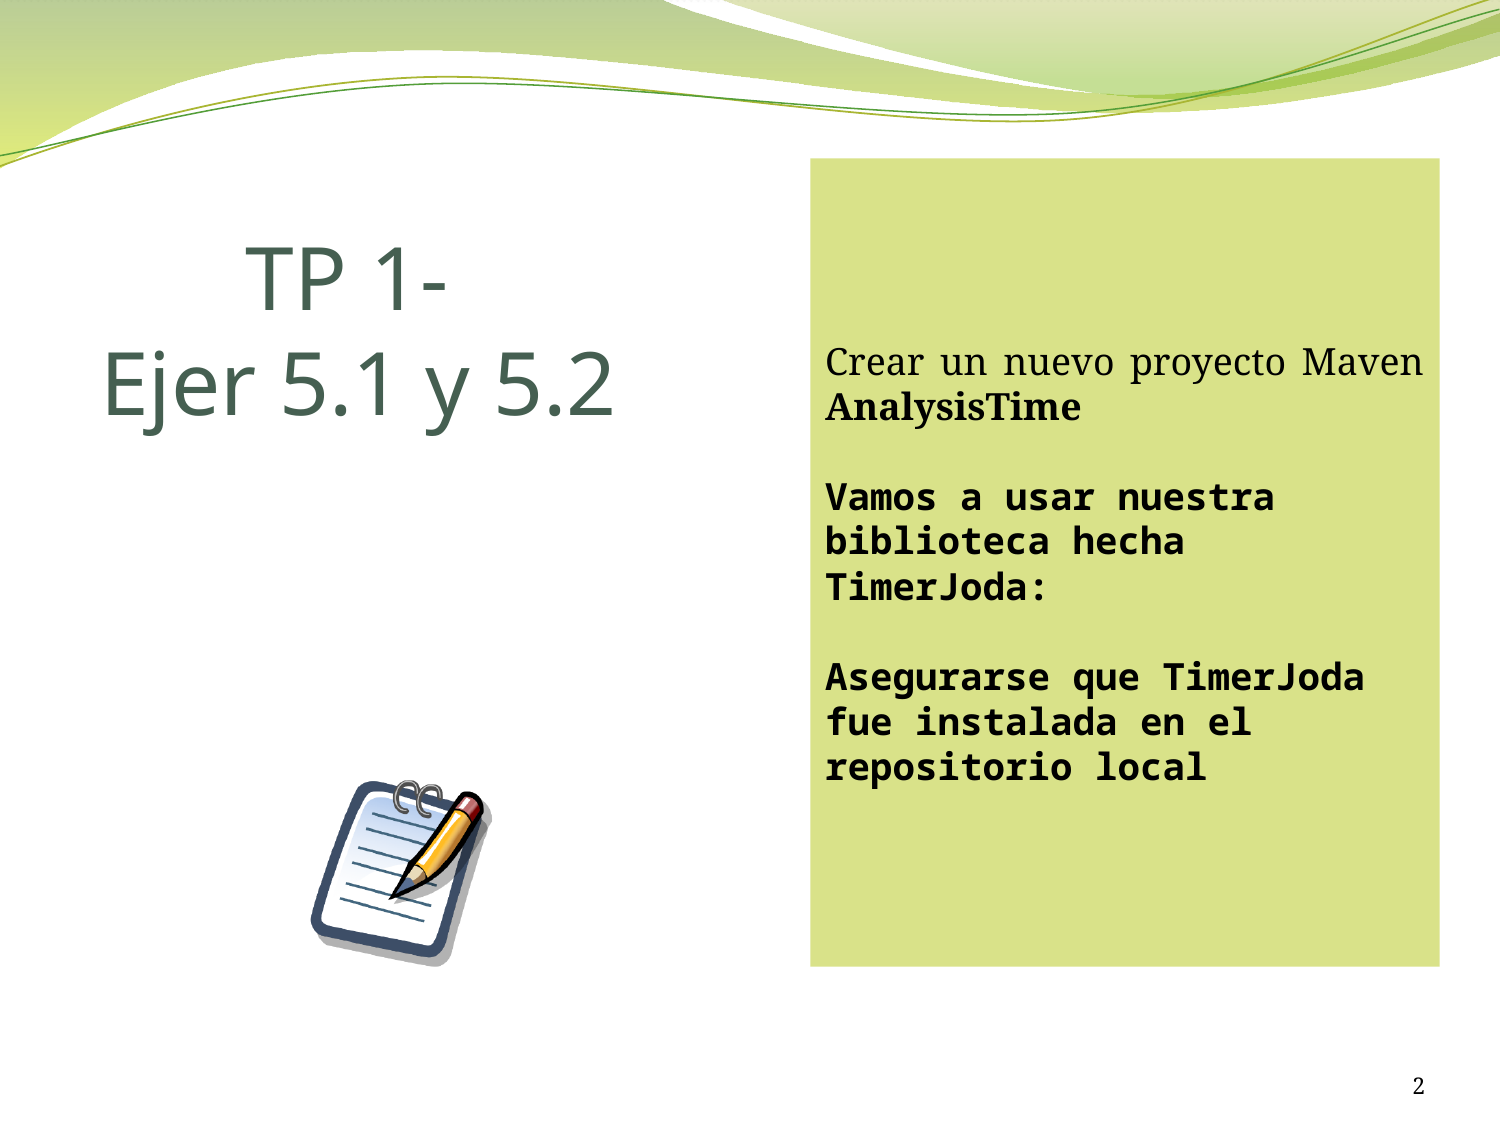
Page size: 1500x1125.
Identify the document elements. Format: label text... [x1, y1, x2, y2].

list Crear un nuevo proyecto Maven AnalysisTime Vamos a usar nuestra biblioteca hecha TimerJoda: Asegurarse que TimerJoda fue instalada en el repositorio local [810, 158, 1440, 967]
title TP 1- Ejer 5.1 y 5.2 [26, 106, 691, 449]
picture [308, 778, 497, 967]
slide_number 2 [1387, 1017, 1478, 1104]
